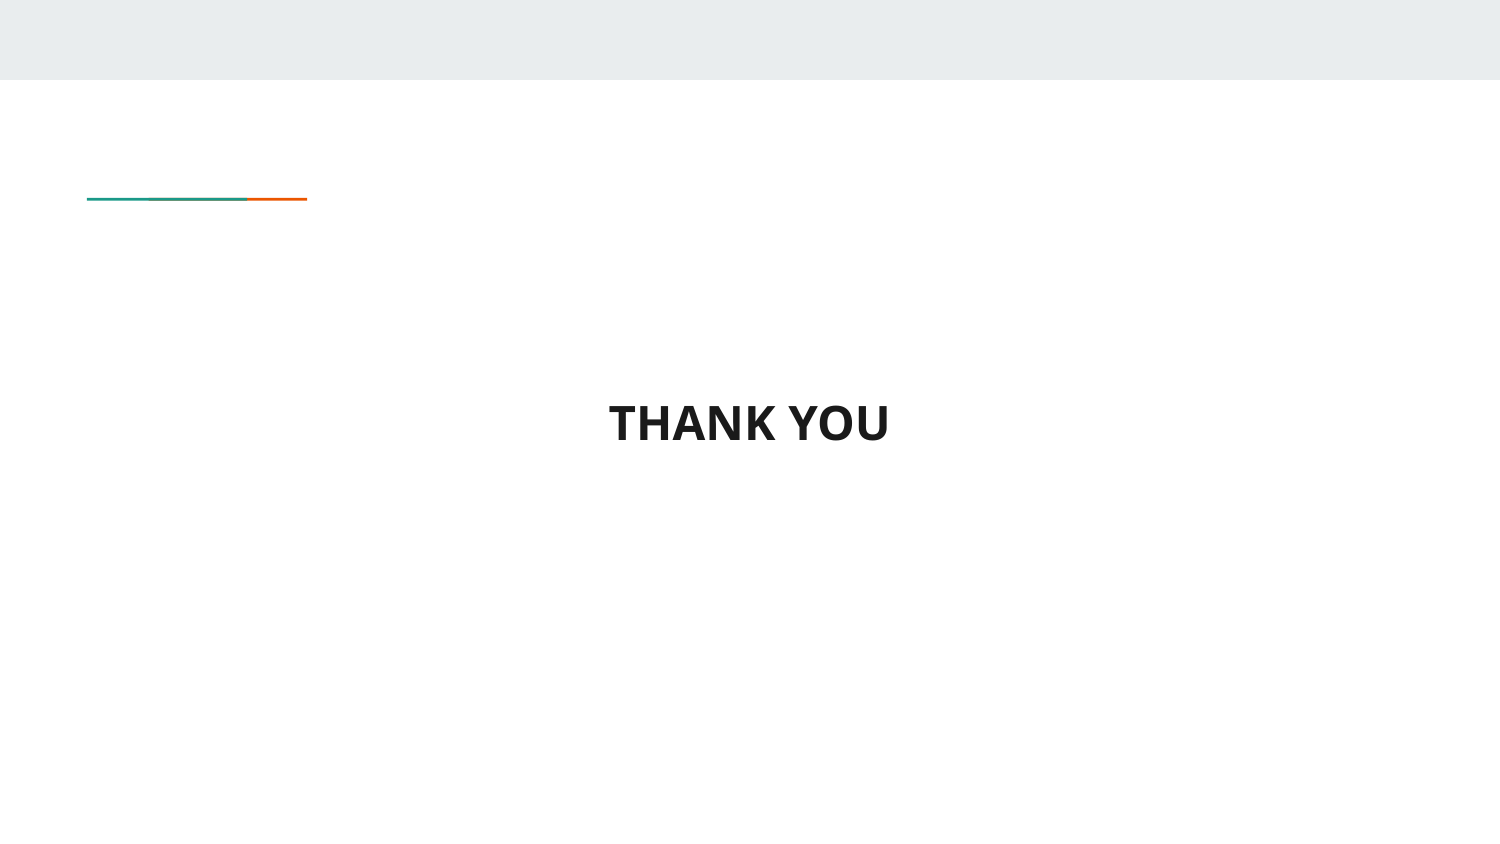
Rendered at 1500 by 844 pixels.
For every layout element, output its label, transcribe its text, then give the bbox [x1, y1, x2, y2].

title THANK YOU [119, 377, 1381, 466]
